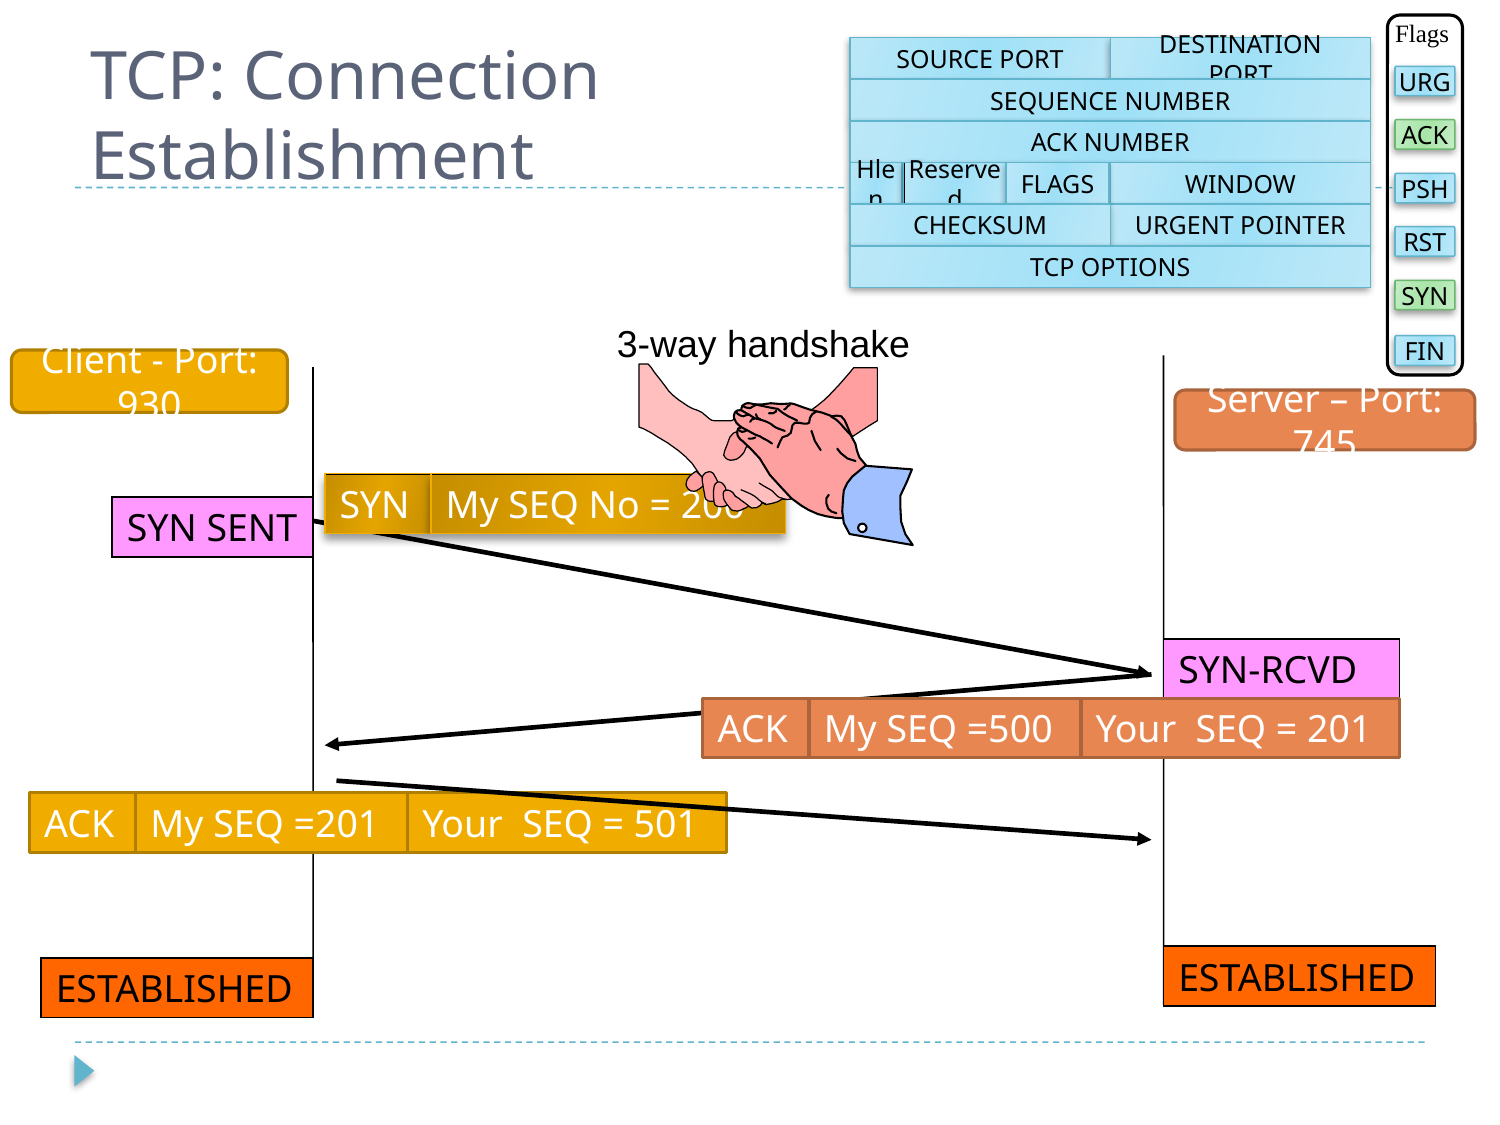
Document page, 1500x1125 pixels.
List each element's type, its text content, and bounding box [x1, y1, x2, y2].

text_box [637, 362, 914, 546]
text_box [1387, 14, 1463, 376]
text_box 3-way handshake [602, 312, 925, 373]
text_box ESTABLISHED [41, 957, 313, 1018]
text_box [324, 473, 631, 536]
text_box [29, 792, 727, 855]
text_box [702, 697, 1401, 761]
text_box SYN-RCVD [1163, 638, 1400, 697]
title TCP: Connection Establishment [74, 0, 788, 201]
text_box ESTABLISHED [1163, 946, 1436, 1006]
text_box SYN SENT [112, 497, 313, 557]
text_box Server – Port: 745 [1173, 388, 1477, 452]
text_box [732, 809, 1152, 846]
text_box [849, 37, 1371, 288]
text_box Client - Port: 930 [9, 348, 289, 415]
text_box [324, 713, 696, 751]
text_box [466, 549, 1151, 675]
